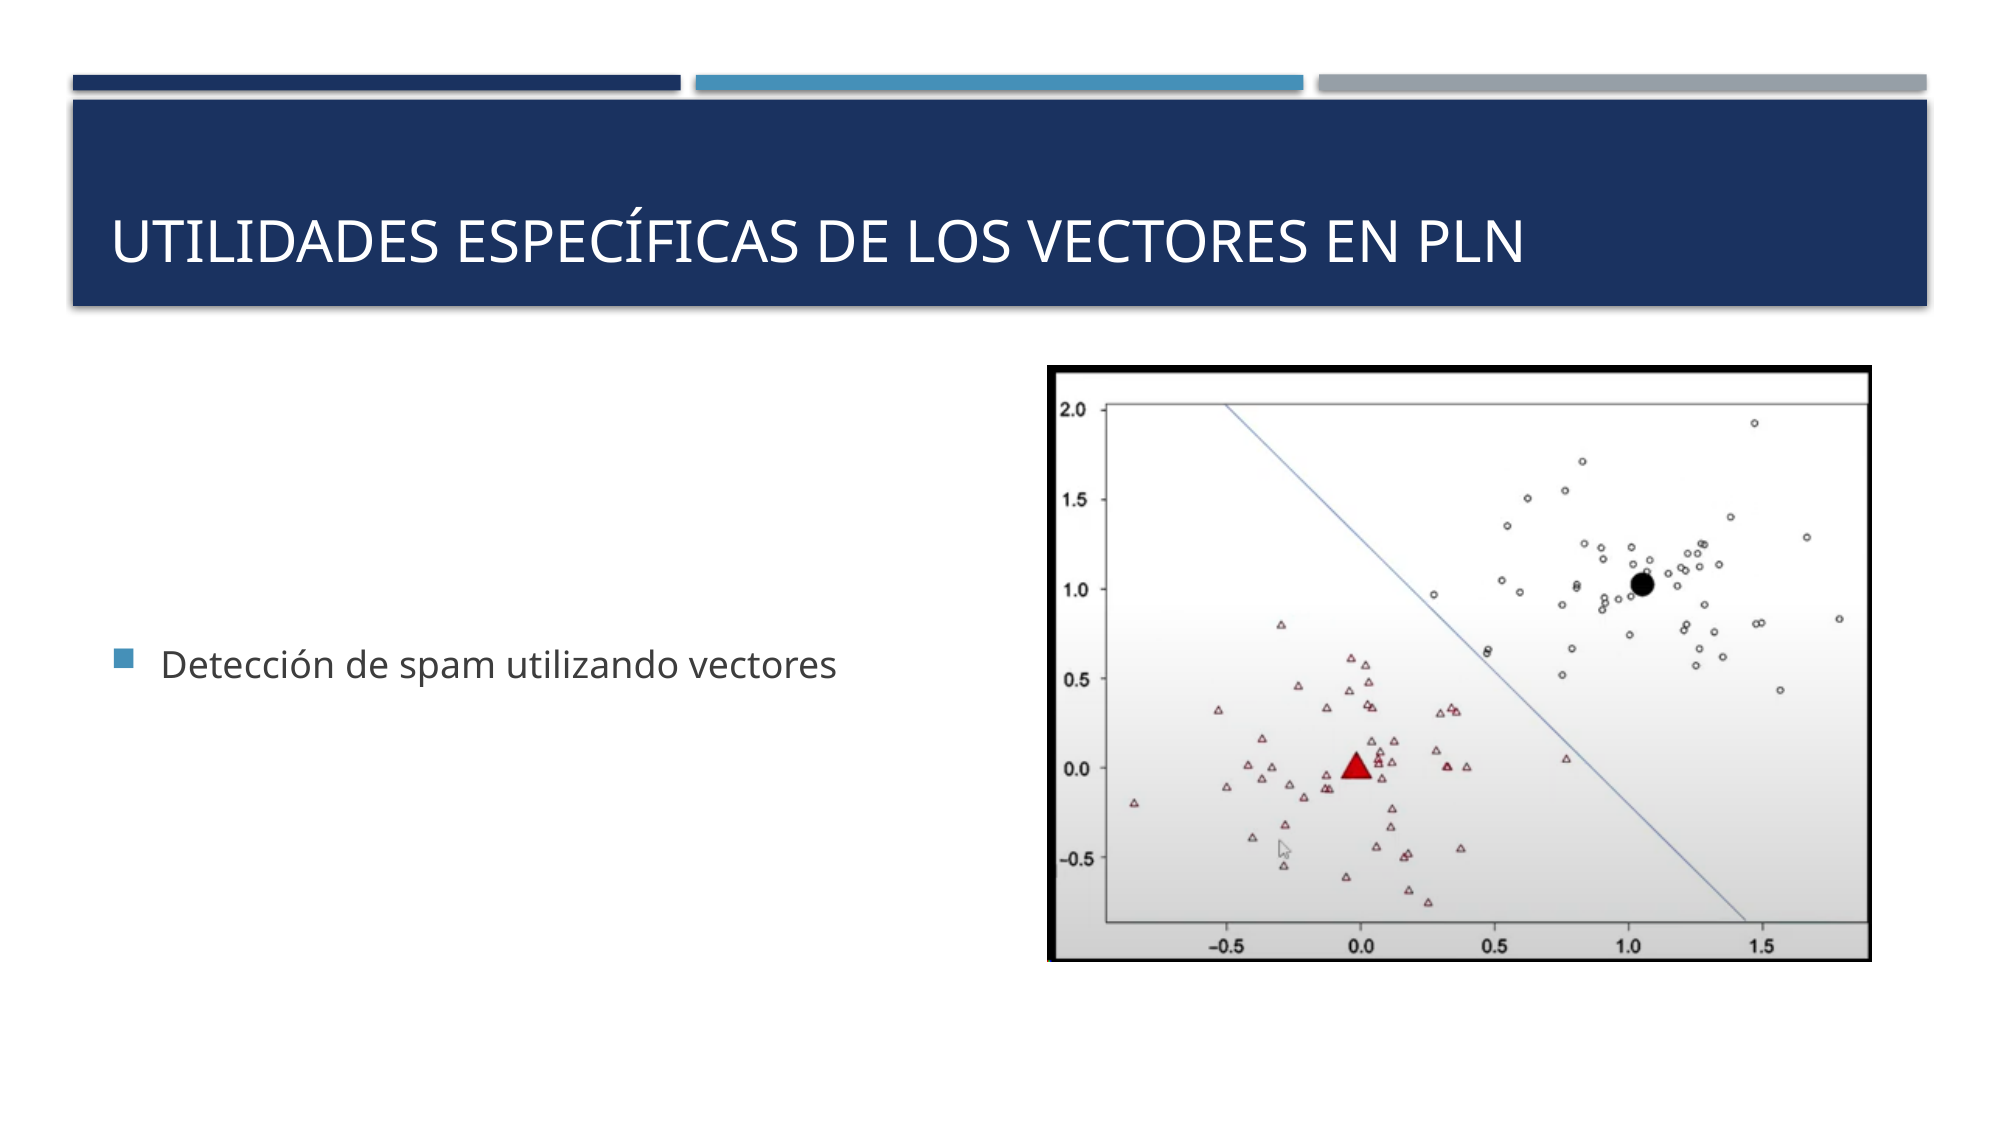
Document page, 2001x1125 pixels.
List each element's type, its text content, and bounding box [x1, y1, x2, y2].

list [1047, 364, 1873, 962]
list Detección de spam utilizando vectores [95, 365, 985, 962]
title Utilidades específicas de los vectores en PLN [95, 119, 1905, 282]
